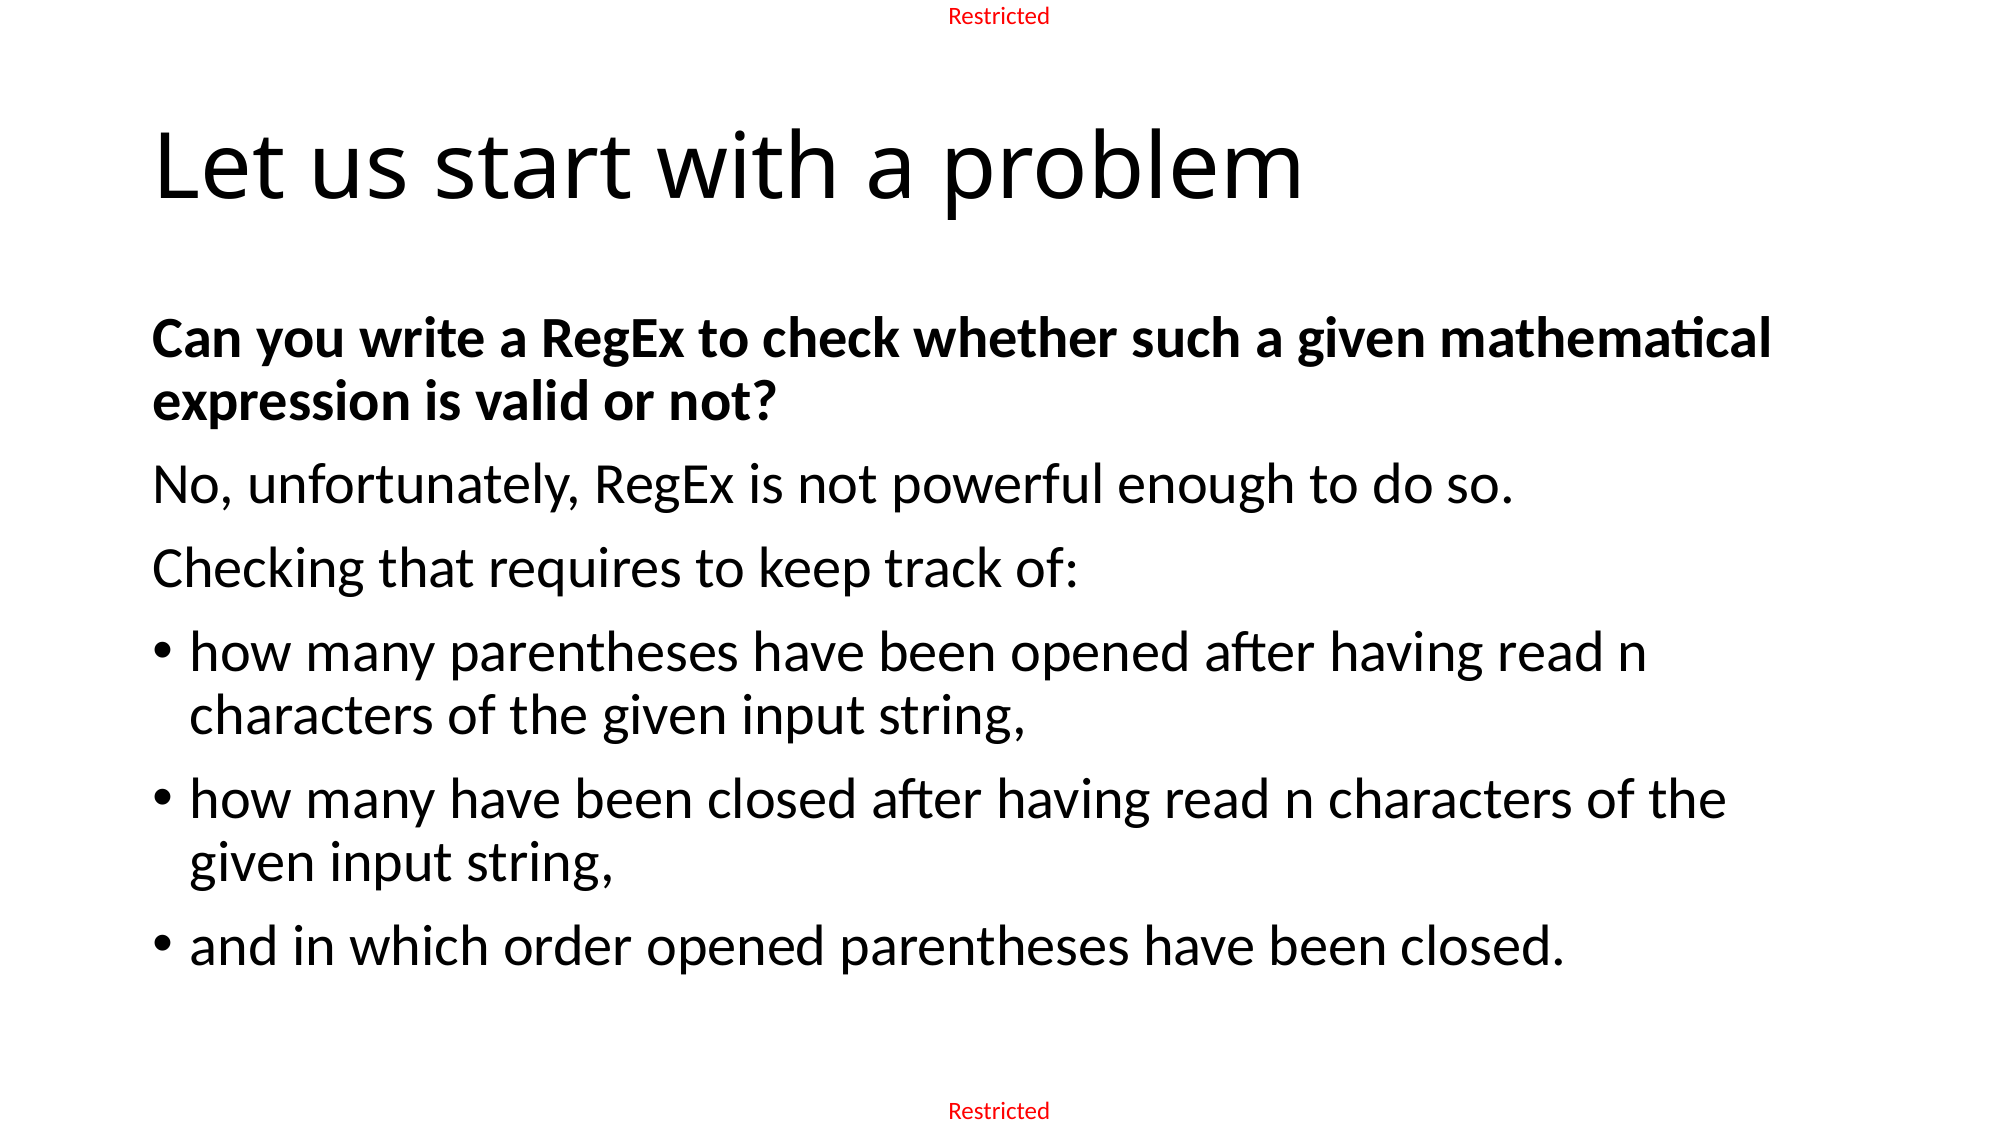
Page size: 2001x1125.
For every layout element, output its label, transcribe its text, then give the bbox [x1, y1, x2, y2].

list Can you write a RegEx to check whether such a given mathematical expression is valid or not? No, unfortunately, RegEx is not powerful enough to do so. Checking that requires to keep track of: how many parentheses have been opened after having read n characters of the given input string, how many have been closed after having read n characters of the given input string, and in which order opened parentheses have been closed. [137, 299, 1863, 1125]
title Let us start with a problem [137, 59, 1863, 278]
